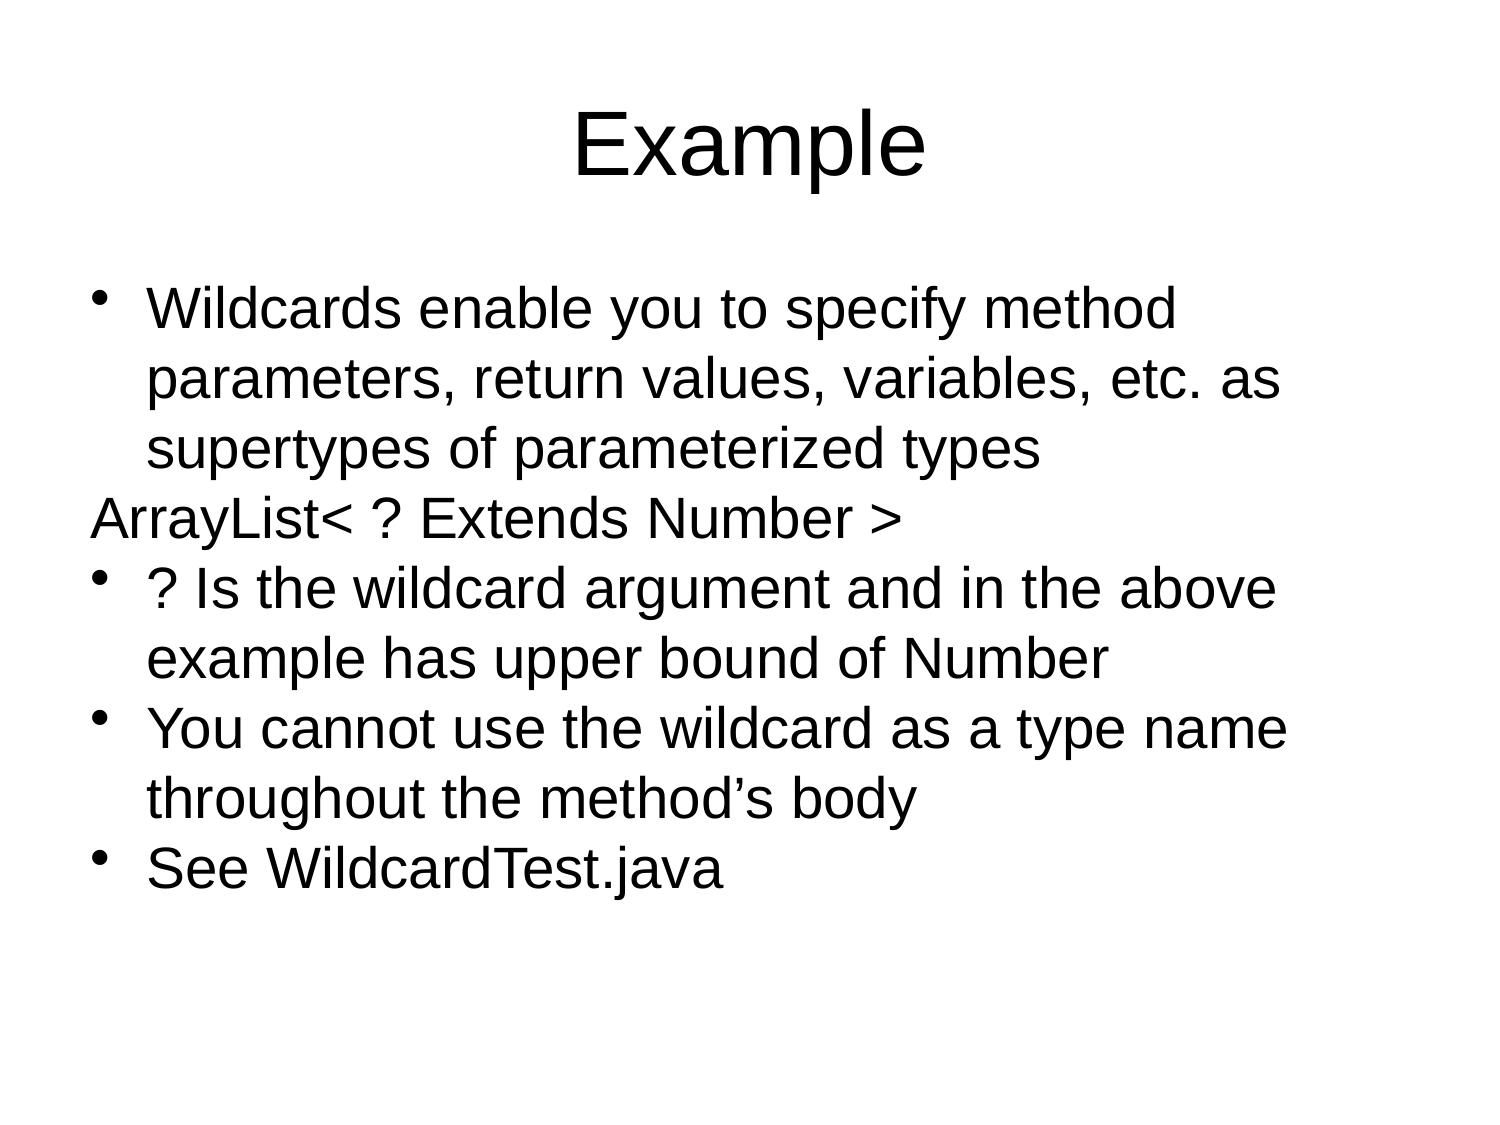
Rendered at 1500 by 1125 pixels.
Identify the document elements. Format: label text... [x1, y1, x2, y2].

title Example [75, 45, 1425, 233]
list Wildcards enable you to specify method parameters, return values, variables, etc. as supertypes of parameterized types ArrayList< ? Extends Number > ? Is the wildcard argument and in the above example has upper bound of Number You cannot use the wildcard as a type name throughout the method’s body See WildcardTest.java [75, 262, 1425, 1005]
